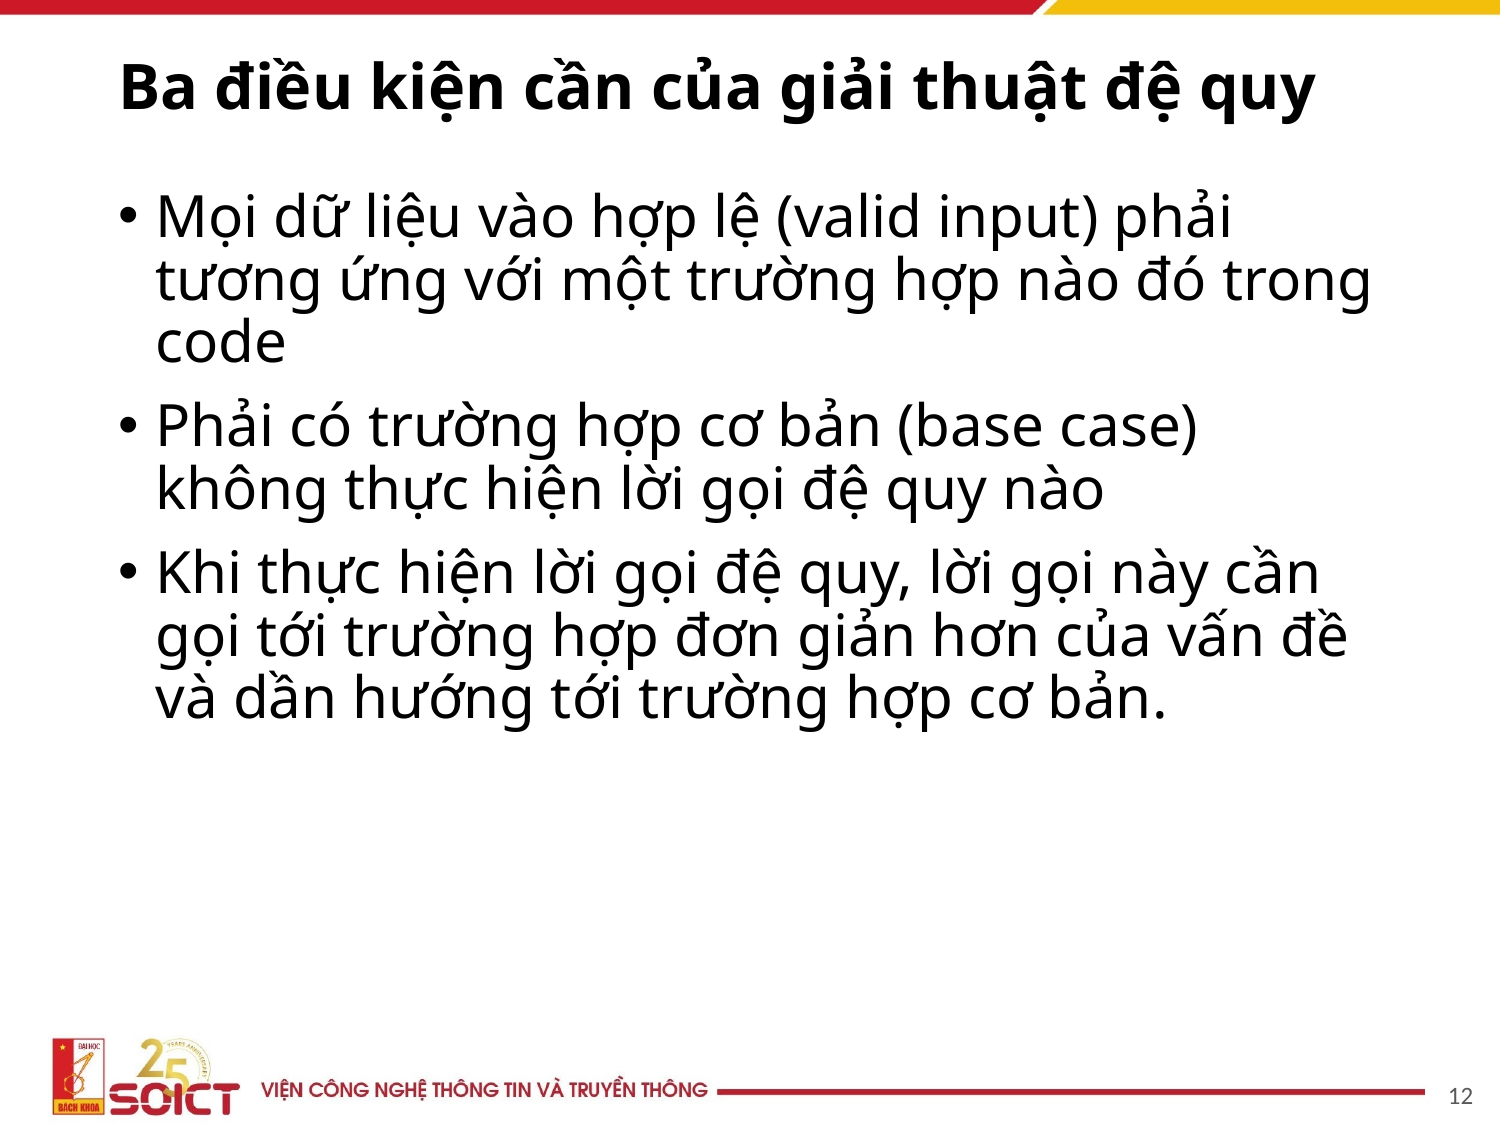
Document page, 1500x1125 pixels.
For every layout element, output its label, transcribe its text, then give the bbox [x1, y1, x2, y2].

list Mọi dữ liệu vào hợp lệ (valid input) phải tương ứng với một trường hợp nào đó trong code Phải có trường hợp cơ bản (base case) không thực hiện lời gọi đệ quy nào Khi thực hiện lời gọi đệ quy, lời gọi này cần gọi tới trường hợp đơn giản hơn của vấn đề và dần hướng tới trường hợp cơ bản. [103, 179, 1397, 997]
picture [0, 0, 1500, 1125]
slide_number ‹#› [1300, 1065, 1489, 1125]
title Ba điều kiện cần của giải thuật đệ quy [103, 24, 1397, 155]
